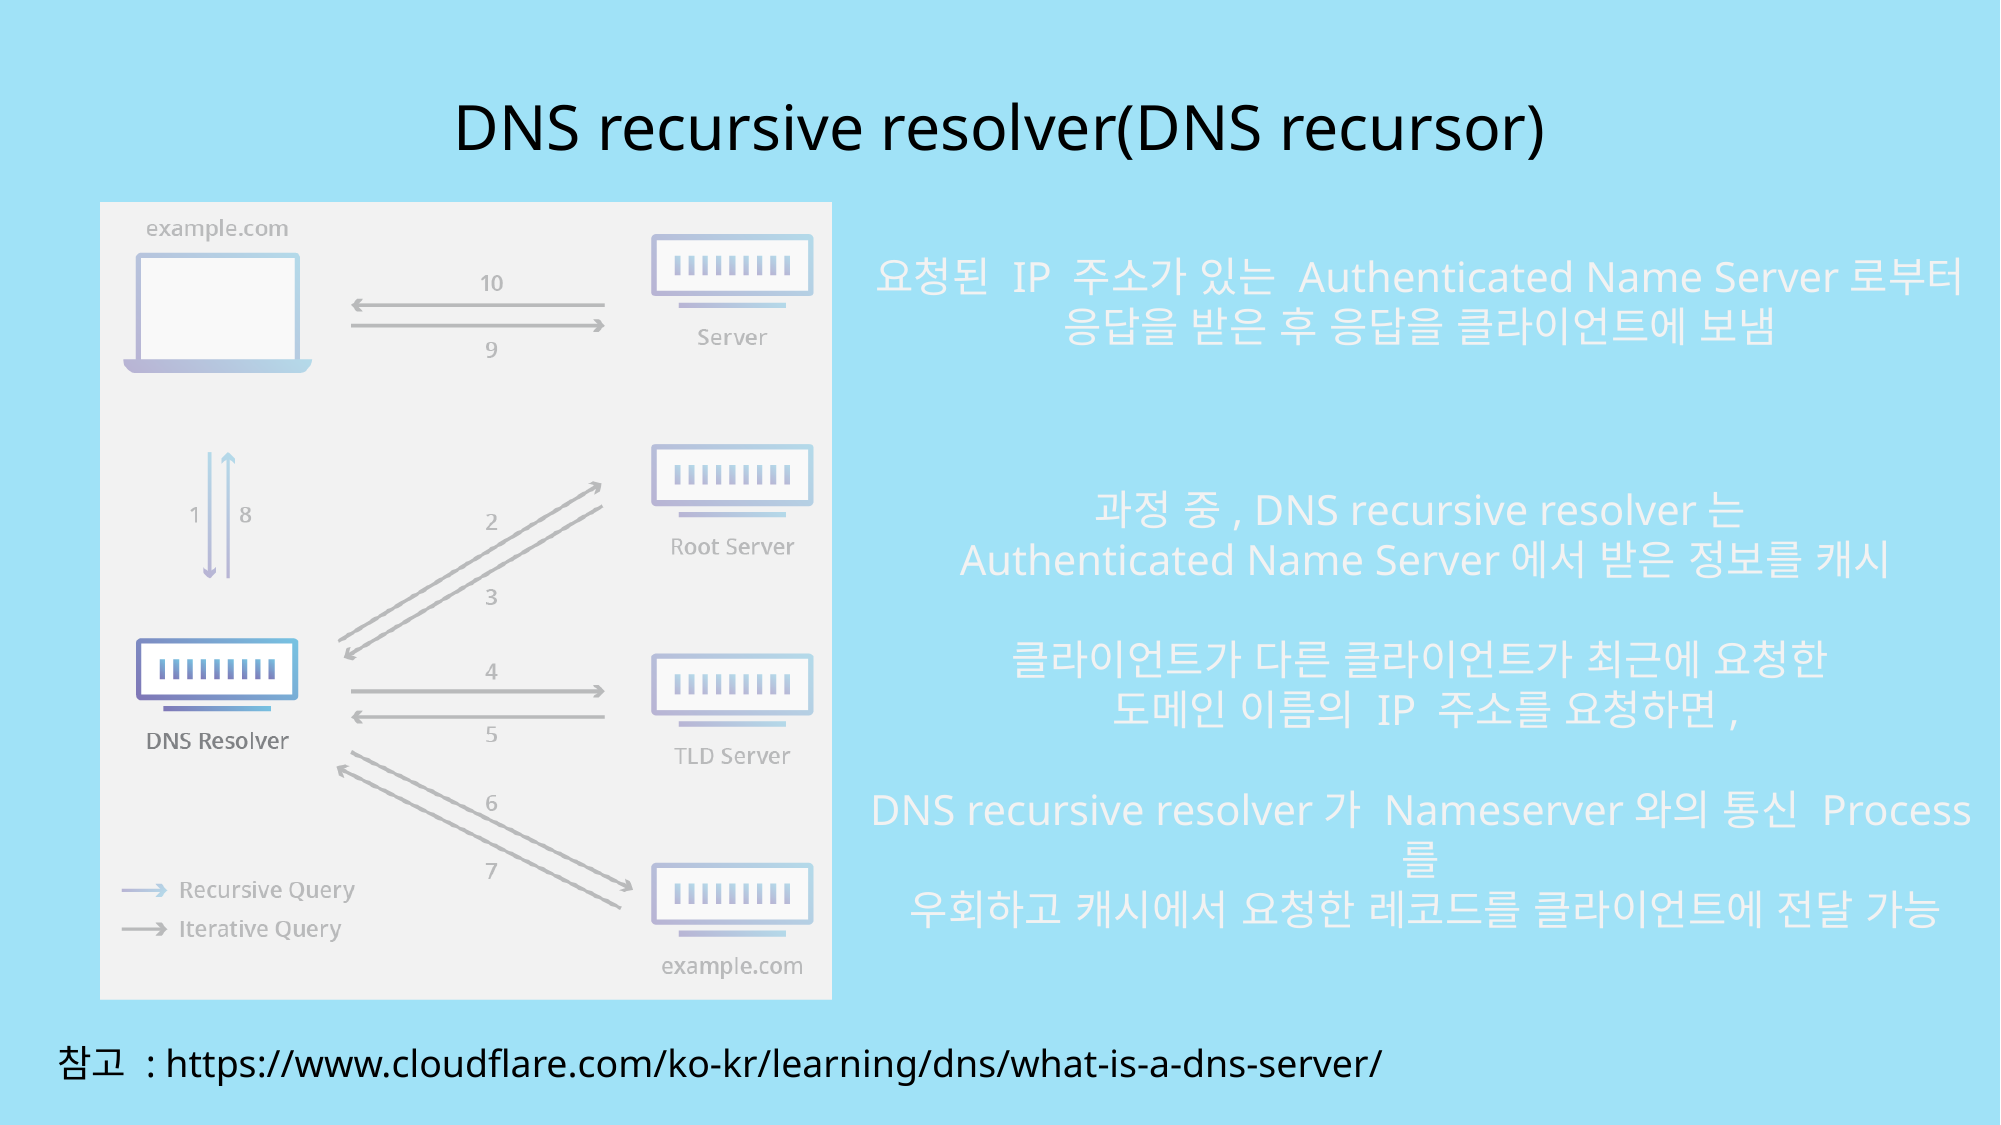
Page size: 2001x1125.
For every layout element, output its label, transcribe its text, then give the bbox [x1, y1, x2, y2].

text_box DNS recursive resolver(DNS recursor) [416, 80, 1584, 171]
text_box 과정 중, DNS recursive resolver는 Authenticated Name Server에서 받은 정보를 캐시 클라이언트가 다른 클라이언트가 최근에 요청한 도메인 이름의 IP 주소를 요청하면, DNS recursive resolver가 Nameserver와의 통신 Process를 우회하고 캐시에서 요청한 레코드를 클라이언트에 전달 가능 [852, 476, 2000, 942]
picture [100, 201, 832, 1001]
text_box 참고 : https://www.cloudflare.com/ko-kr/learning/dns/what-is-a-dns-server/ [42, 1032, 1427, 1093]
text_box 요청된 IP 주소가 있는 Authenticated Name Server로부터 응답을 받은 후 응답을 클라이언트에 보냄 [852, 243, 2000, 409]
